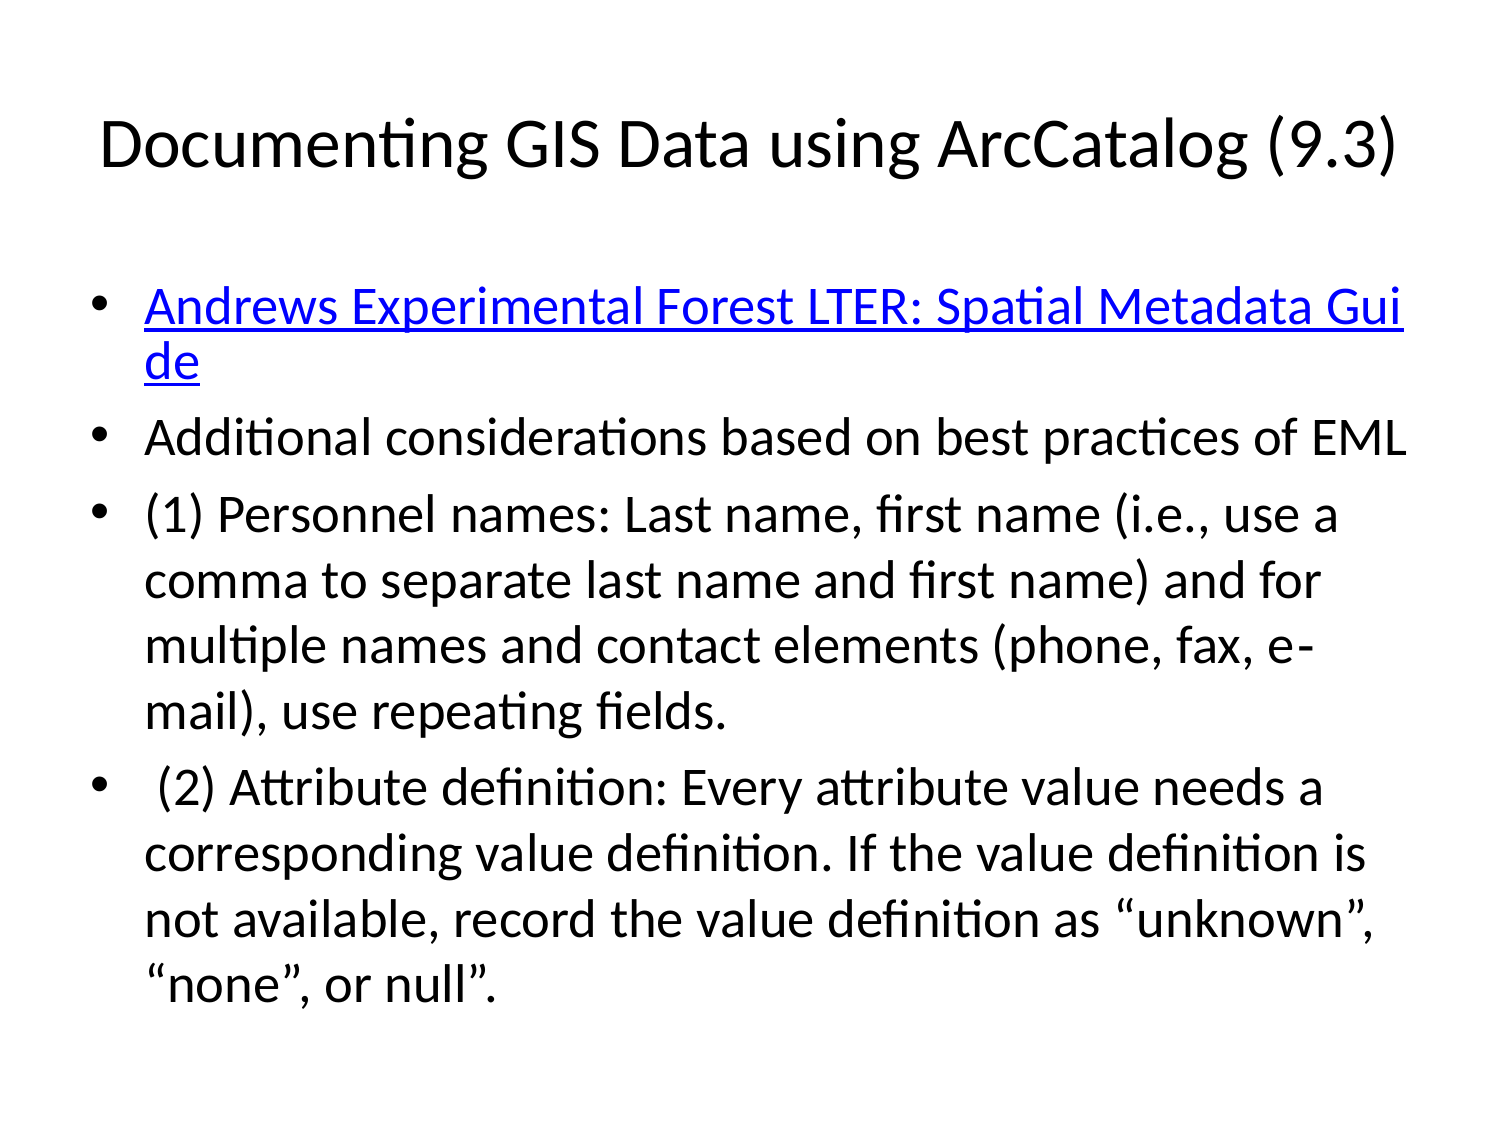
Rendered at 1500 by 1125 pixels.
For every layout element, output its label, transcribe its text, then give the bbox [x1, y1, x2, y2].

list Andrews Experimental Forest LTER: Spatial Metadata Guide Additional considerations based on best practices of EML (1) Personnel names: Last name, first name (i.e., use a comma to separate last name and first name) and for multiple names and contact elements (phone, fax, e‐mail), use repeating fields. (2) Attribute definition: Every attribute value needs a corresponding value definition. If the value definition is not available, record the value definition as “unknown”, “none”, or null”. [75, 262, 1425, 1005]
title Documenting GIS Data using ArcCatalog (9.3) [75, 45, 1425, 233]
